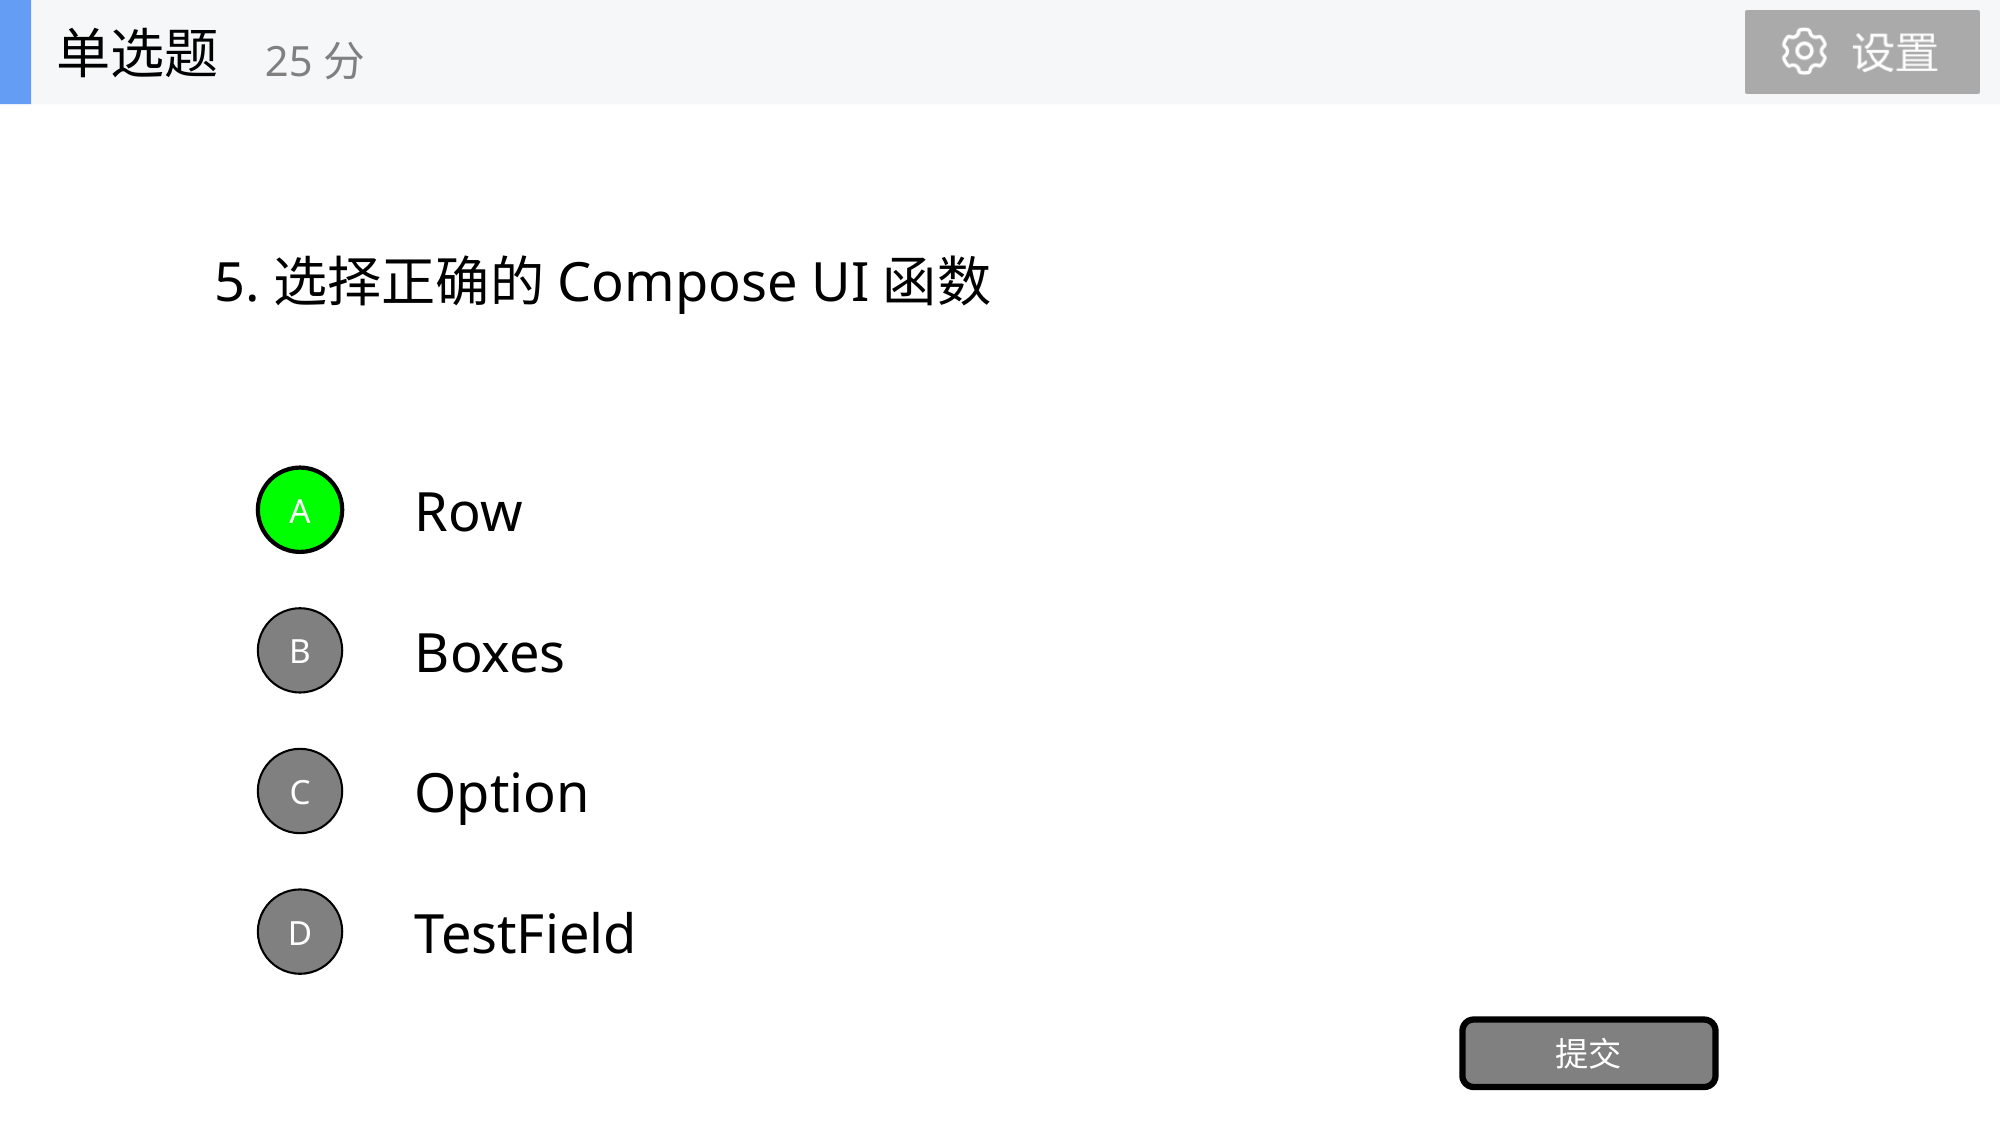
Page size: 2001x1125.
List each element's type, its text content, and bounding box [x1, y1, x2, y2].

picture [1745, 10, 1980, 94]
text_box C [256, 747, 344, 835]
text_box D [256, 888, 344, 975]
text_box 5.选择正确的Compose UI函数 [200, 105, 1800, 456]
text_box B [256, 607, 344, 694]
text_box Row [399, 456, 1800, 563]
text_box Boxes [399, 597, 1800, 703]
text_box A [256, 466, 344, 553]
text_box 提交 [1461, 1018, 1717, 1089]
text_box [0, 0, 2000, 105]
text_box Option [399, 738, 1800, 844]
text_box TestField [399, 878, 1800, 985]
